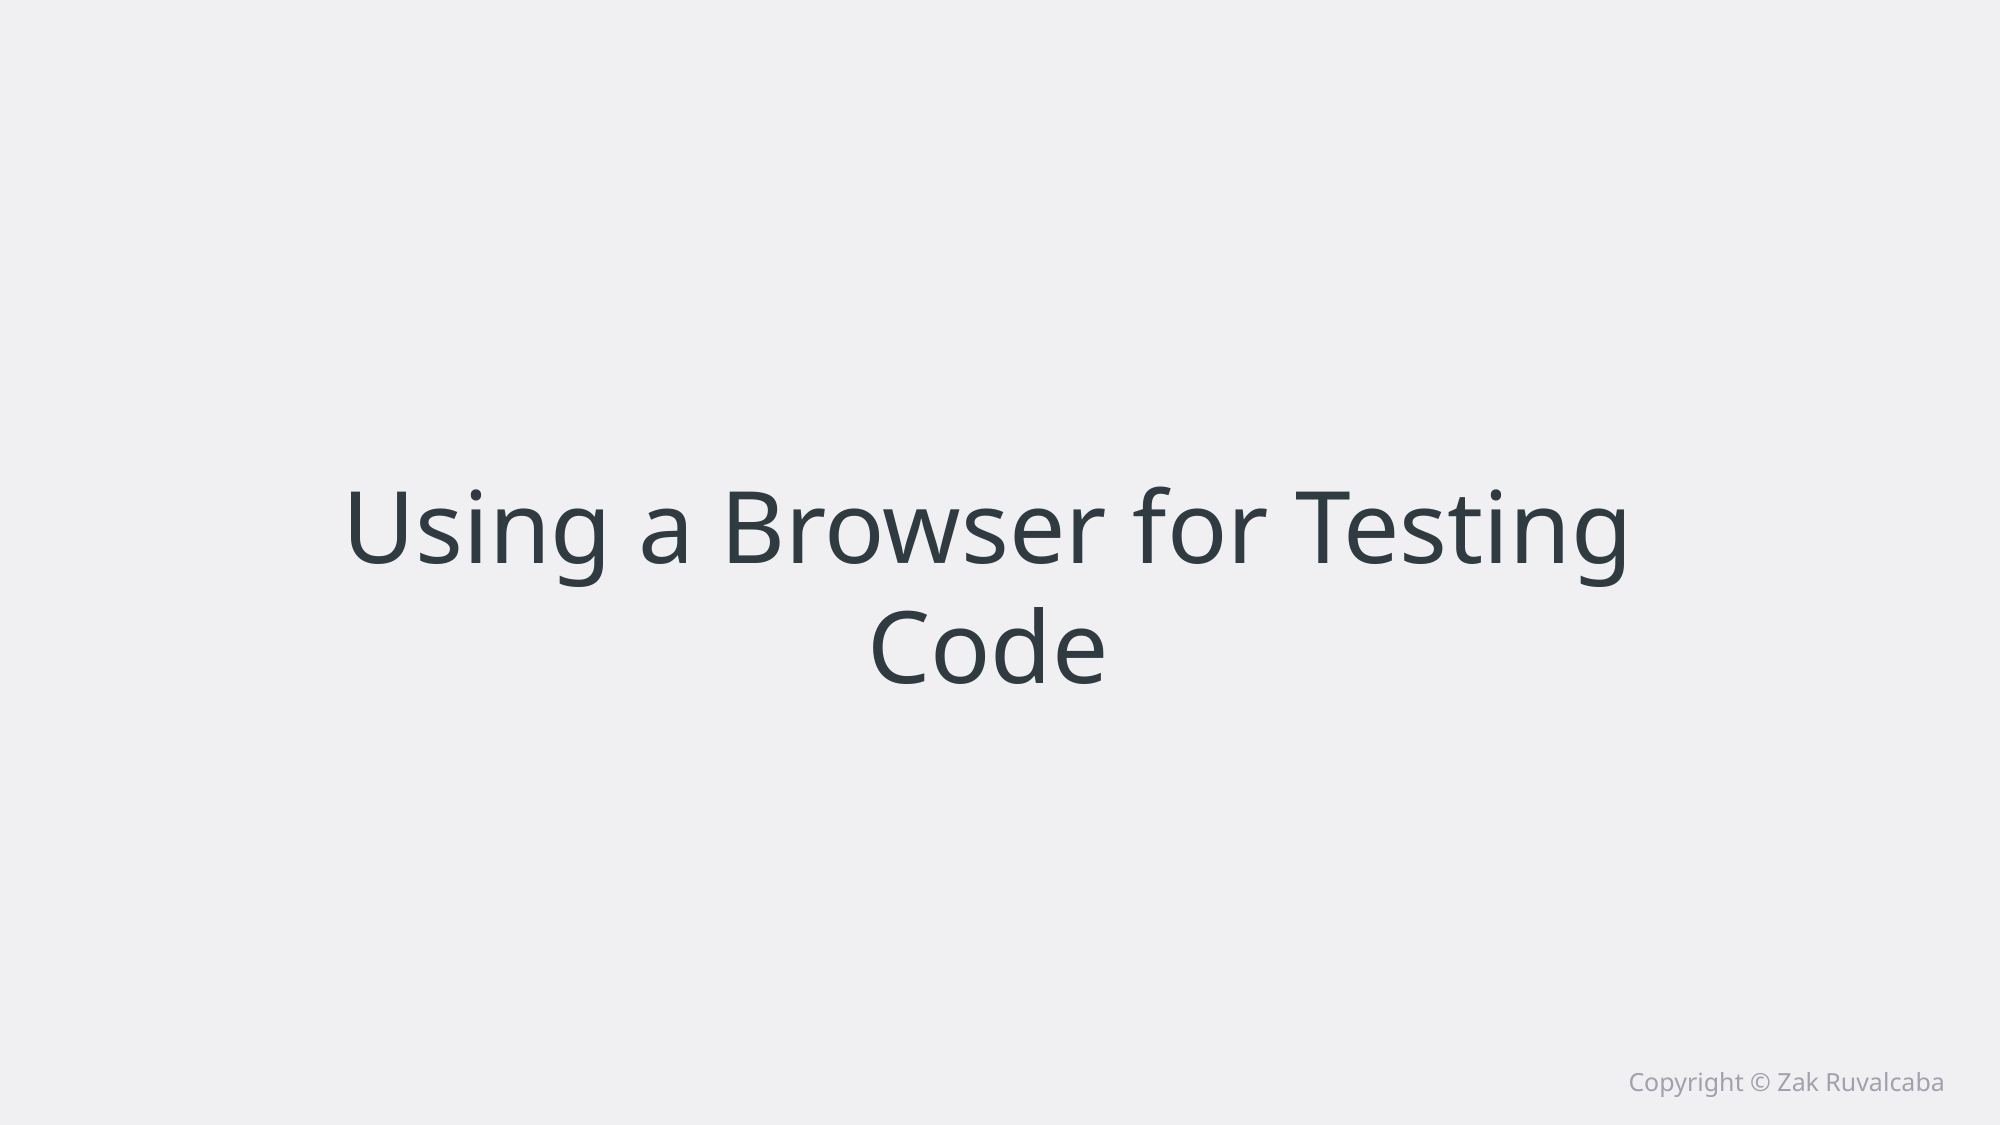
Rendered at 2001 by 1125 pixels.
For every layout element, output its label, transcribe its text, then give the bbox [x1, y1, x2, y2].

title Using a Browser for Testing Code [303, 456, 1674, 563]
